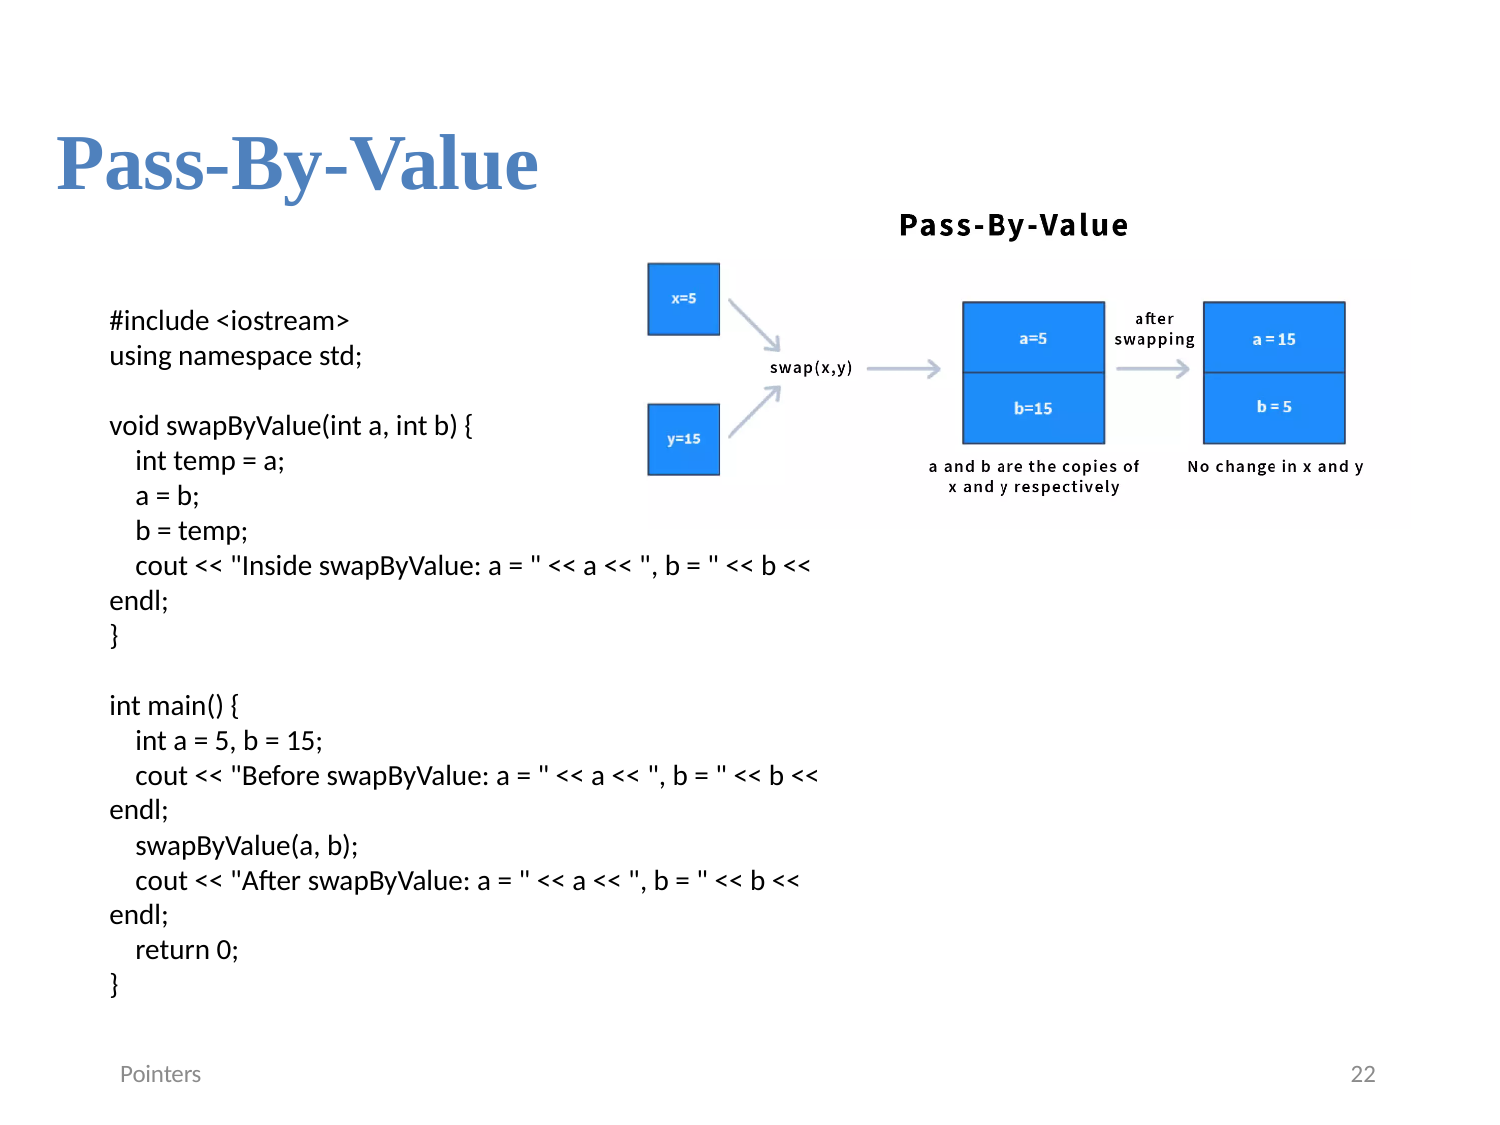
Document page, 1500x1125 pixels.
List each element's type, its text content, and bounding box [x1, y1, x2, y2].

slide_number 22 [1059, 1042, 1397, 1103]
text_box Pass-By-Value [53, 108, 870, 206]
text_box #include <iostream> using namespace std; void swapByValue(int a, int b) { int temp = a; a = b; b = temp; cout << "Inside swapByValue: a = " << a << ", b = " << b << endl; } int main() { int a = 5, b = 15; cout << "Before swapByValue: a = " << a << ", b = " << b << endl; swapByValue(a, b); cout << "After swapByValue: a = " << a << ", b = " << b << endl; return 0; } [94, 294, 845, 1008]
picture [594, 186, 1411, 529]
slide_number Pointers [103, 1042, 441, 1103]
